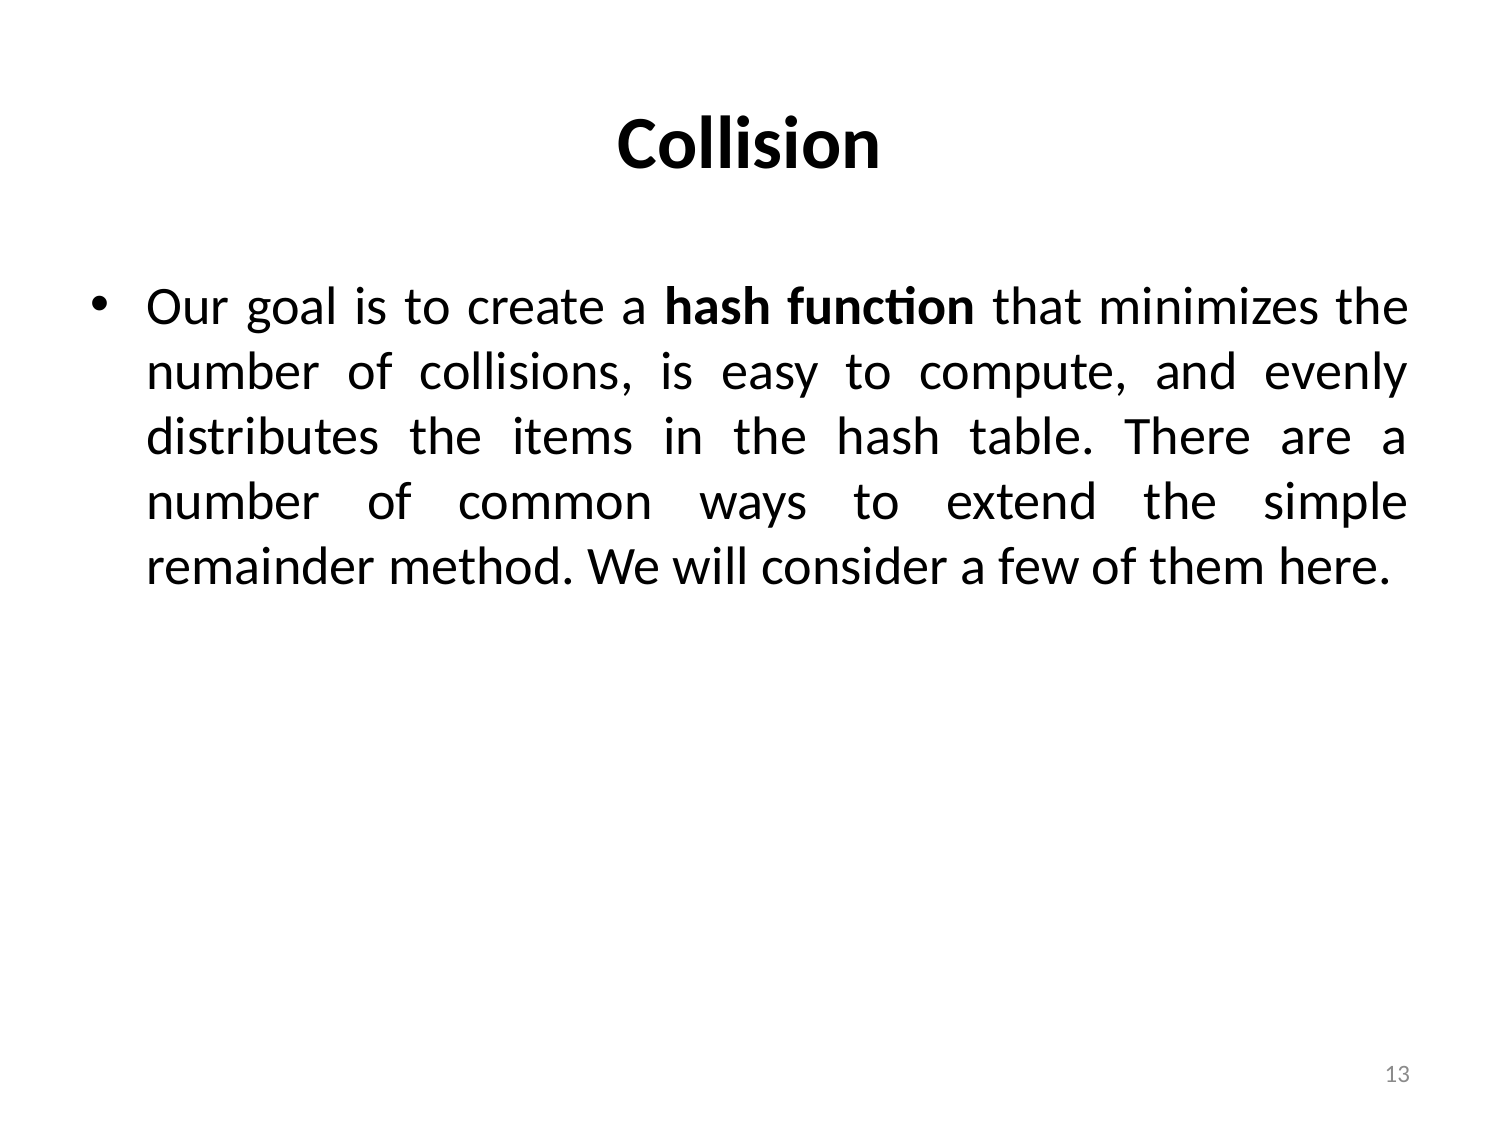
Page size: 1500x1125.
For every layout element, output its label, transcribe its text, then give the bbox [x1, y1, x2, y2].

slide_number 13 [1074, 1042, 1425, 1103]
list Our goal is to create a hash function that minimizes the number of collisions, is easy to compute, and evenly distributes the items in the hash table. There are a number of common ways to extend the simple remainder method. We will consider a few of them here. [75, 262, 1425, 1005]
title Collision [75, 45, 1425, 233]
